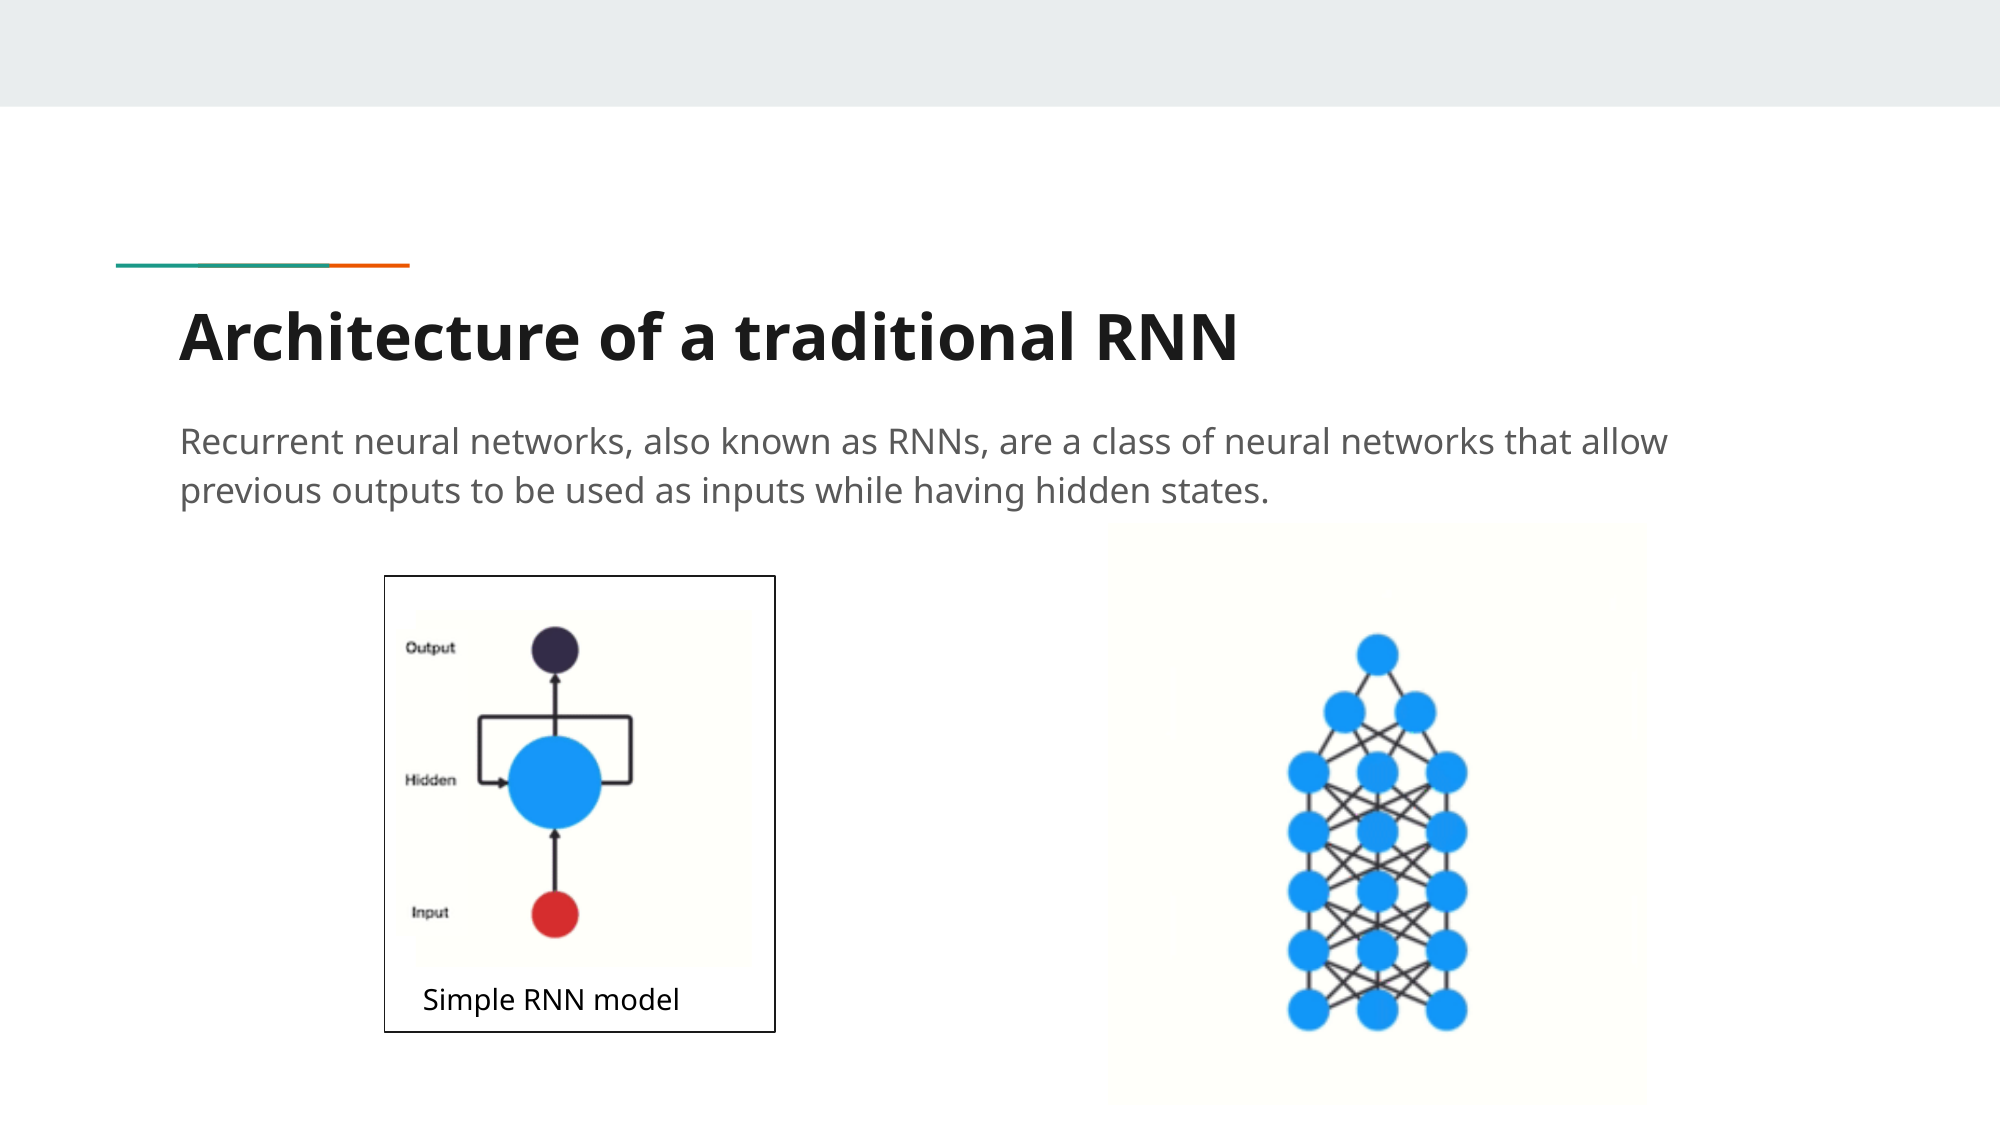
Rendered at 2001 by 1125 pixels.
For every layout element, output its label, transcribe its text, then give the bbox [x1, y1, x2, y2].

title Architecture of a traditional RNN [159, 275, 1842, 392]
list Recurrent neural networks, also known as RNNs, are a class of neural networks that allow previous outputs to be used as inputs while having hidden states. [159, 392, 1842, 887]
picture [1108, 522, 1648, 1105]
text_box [384, 575, 776, 1033]
